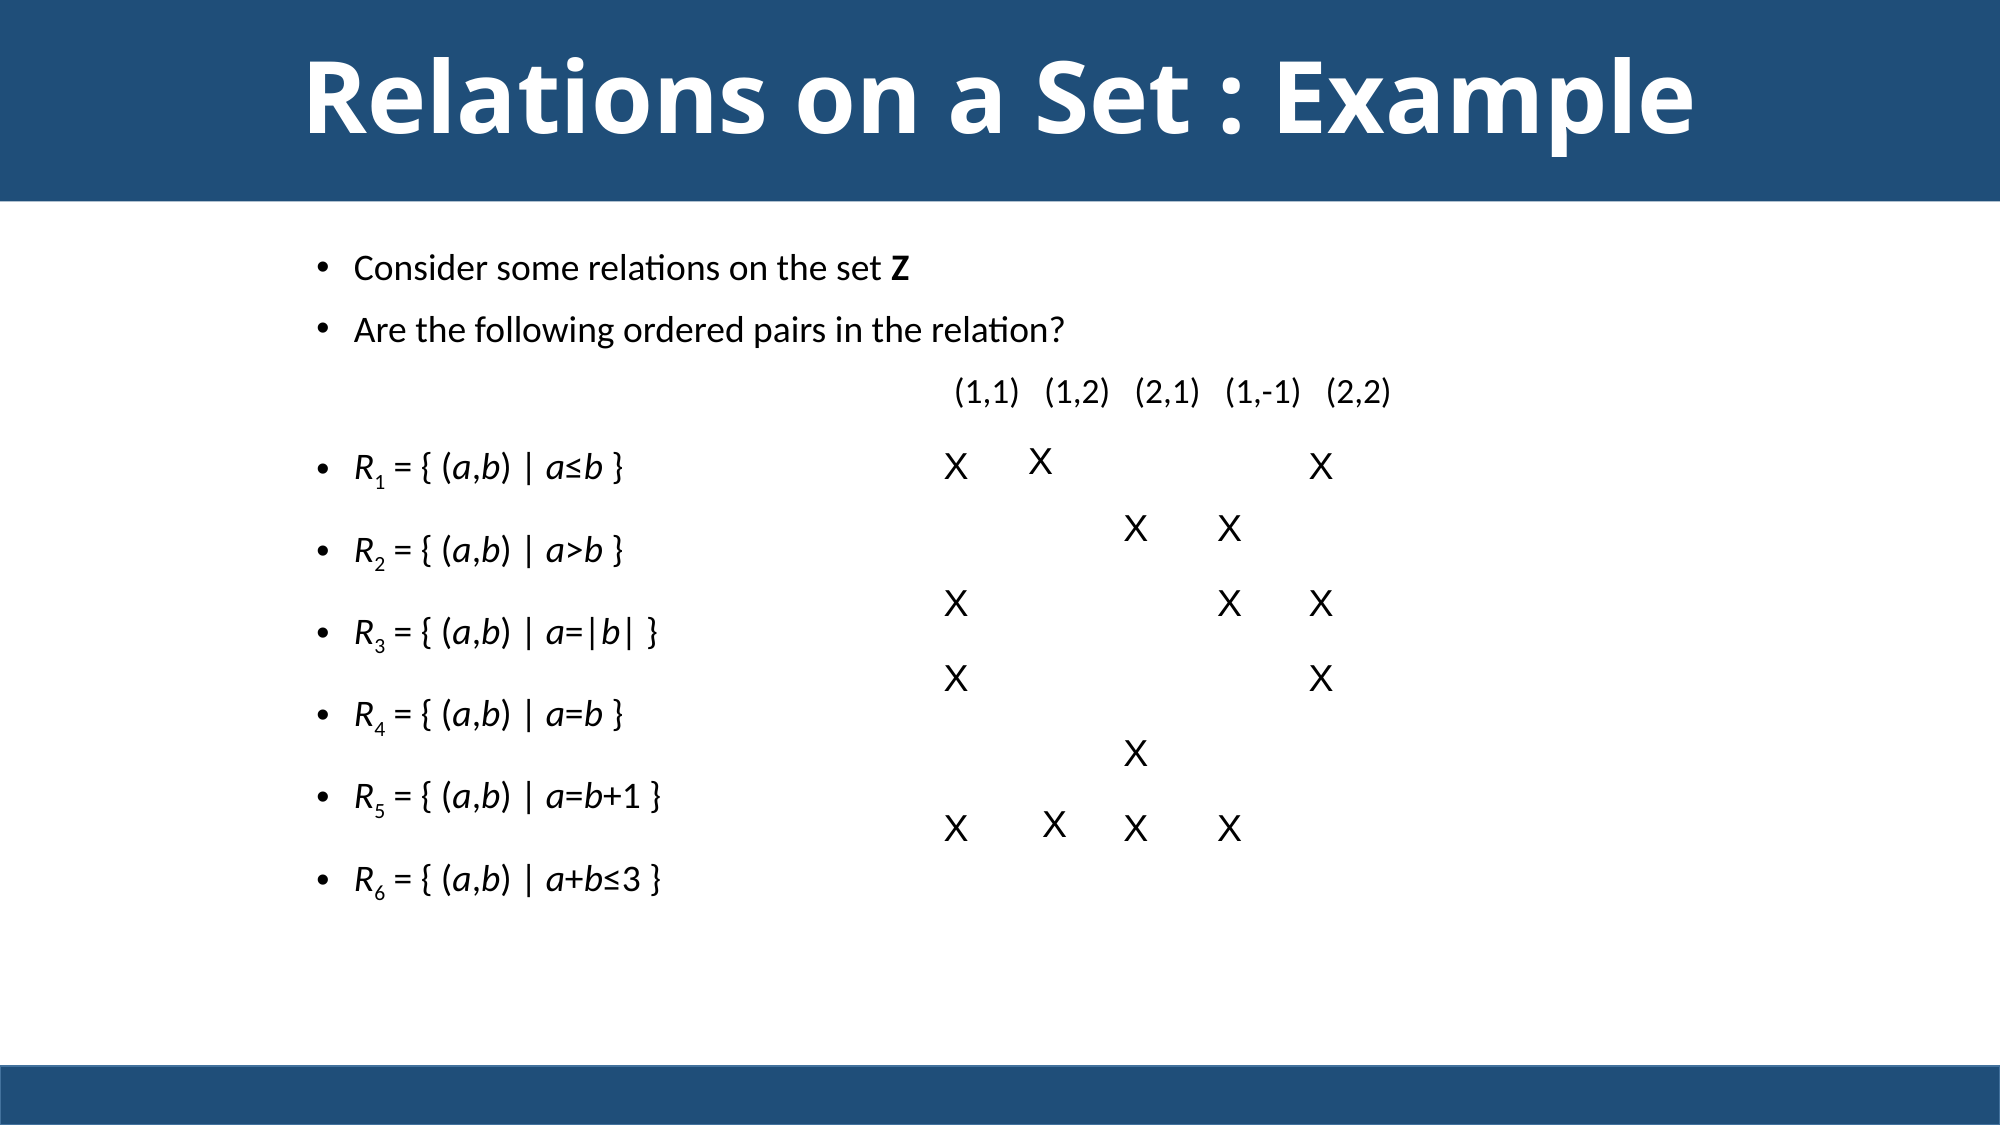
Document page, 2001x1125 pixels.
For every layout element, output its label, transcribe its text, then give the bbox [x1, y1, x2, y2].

text_box X [1108, 796, 1164, 857]
text_box X [1027, 792, 1083, 852]
text_box X [1013, 429, 1068, 490]
text_box X [1202, 796, 1257, 857]
text_box X [1108, 721, 1164, 782]
text_box X [928, 434, 984, 494]
text_box X [928, 646, 984, 707]
list Consider some relations on the set Z Are the following ordered pairs in the relation? (1,1) (1,2) (2,1) (1,-1) (2,2) R1 = { (a,b) | a≤b } R2 = { (a,b) | a>b } R3 = { (a,b) | a=|b| } R4 = { (a,b) | a=b } R5 = { (a,b) | a=b+1 } R6 = { (a,b) | a+b≤3 } [301, 202, 1782, 1011]
text_box X [928, 571, 984, 632]
text_box X [1202, 496, 1257, 557]
text_box X [1108, 496, 1164, 557]
text_box X [1202, 571, 1257, 632]
text_box Relations on a Set : Example [0, 0, 2000, 202]
text_box X [1293, 646, 1349, 707]
text_box X [1293, 571, 1349, 632]
text_box X [1293, 434, 1349, 494]
text_box [0, 1065, 2000, 1125]
text_box X [928, 796, 984, 857]
